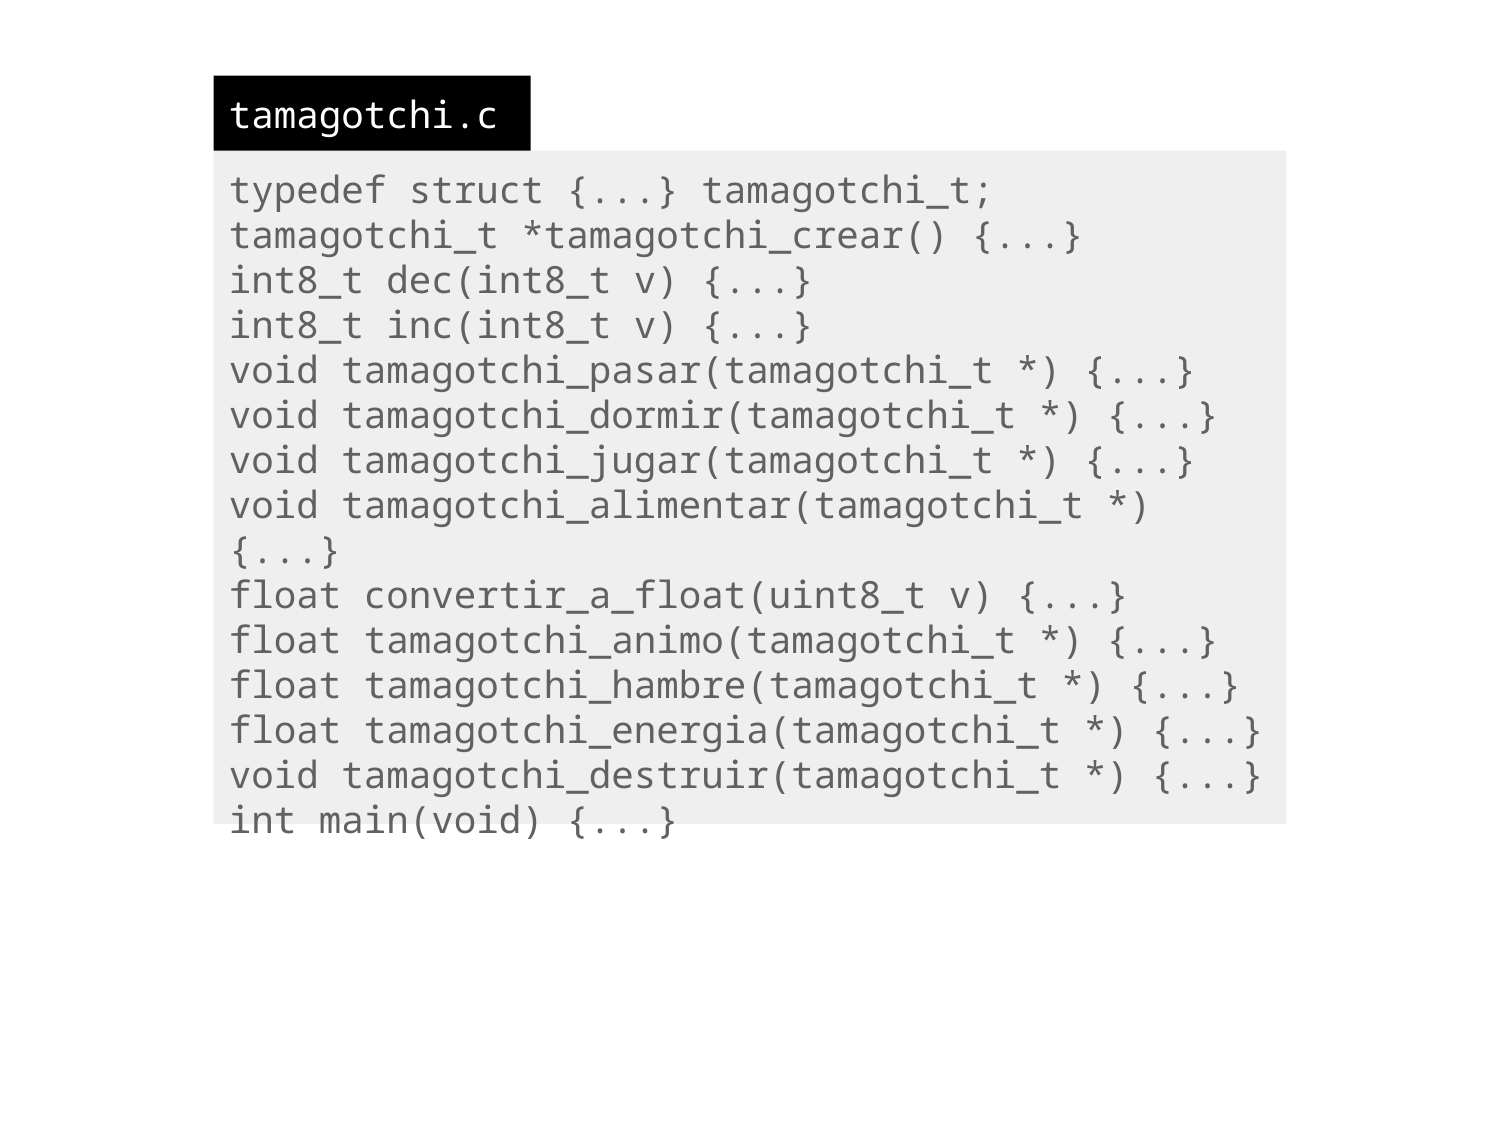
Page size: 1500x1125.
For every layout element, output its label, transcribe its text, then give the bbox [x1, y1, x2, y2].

text_box typedef struct {...} tamagotchi_t; tamagotchi_t *tamagotchi_crear() {...} int8_t dec(int8_t v) {...} int8_t inc(int8_t v) {...} void tamagotchi_pasar(tamagotchi_t *) {...} void tamagotchi_dormir(tamagotchi_t *) {...} void tamagotchi_jugar(tamagotchi_t *) {...} void tamagotchi_alimentar(tamagotchi_t *) {...} float convertir_a_float(uint8_t v) {...} float tamagotchi_animo(tamagotchi_t *) {...} float tamagotchi_hambre(tamagotchi_t *) {...} float tamagotchi_energia(tamagotchi_t *) {...} void tamagotchi_destruir(tamagotchi_t *) {...} int main(void) {...} [213, 150, 1287, 824]
list tamagotchi.c [213, 75, 531, 151]
